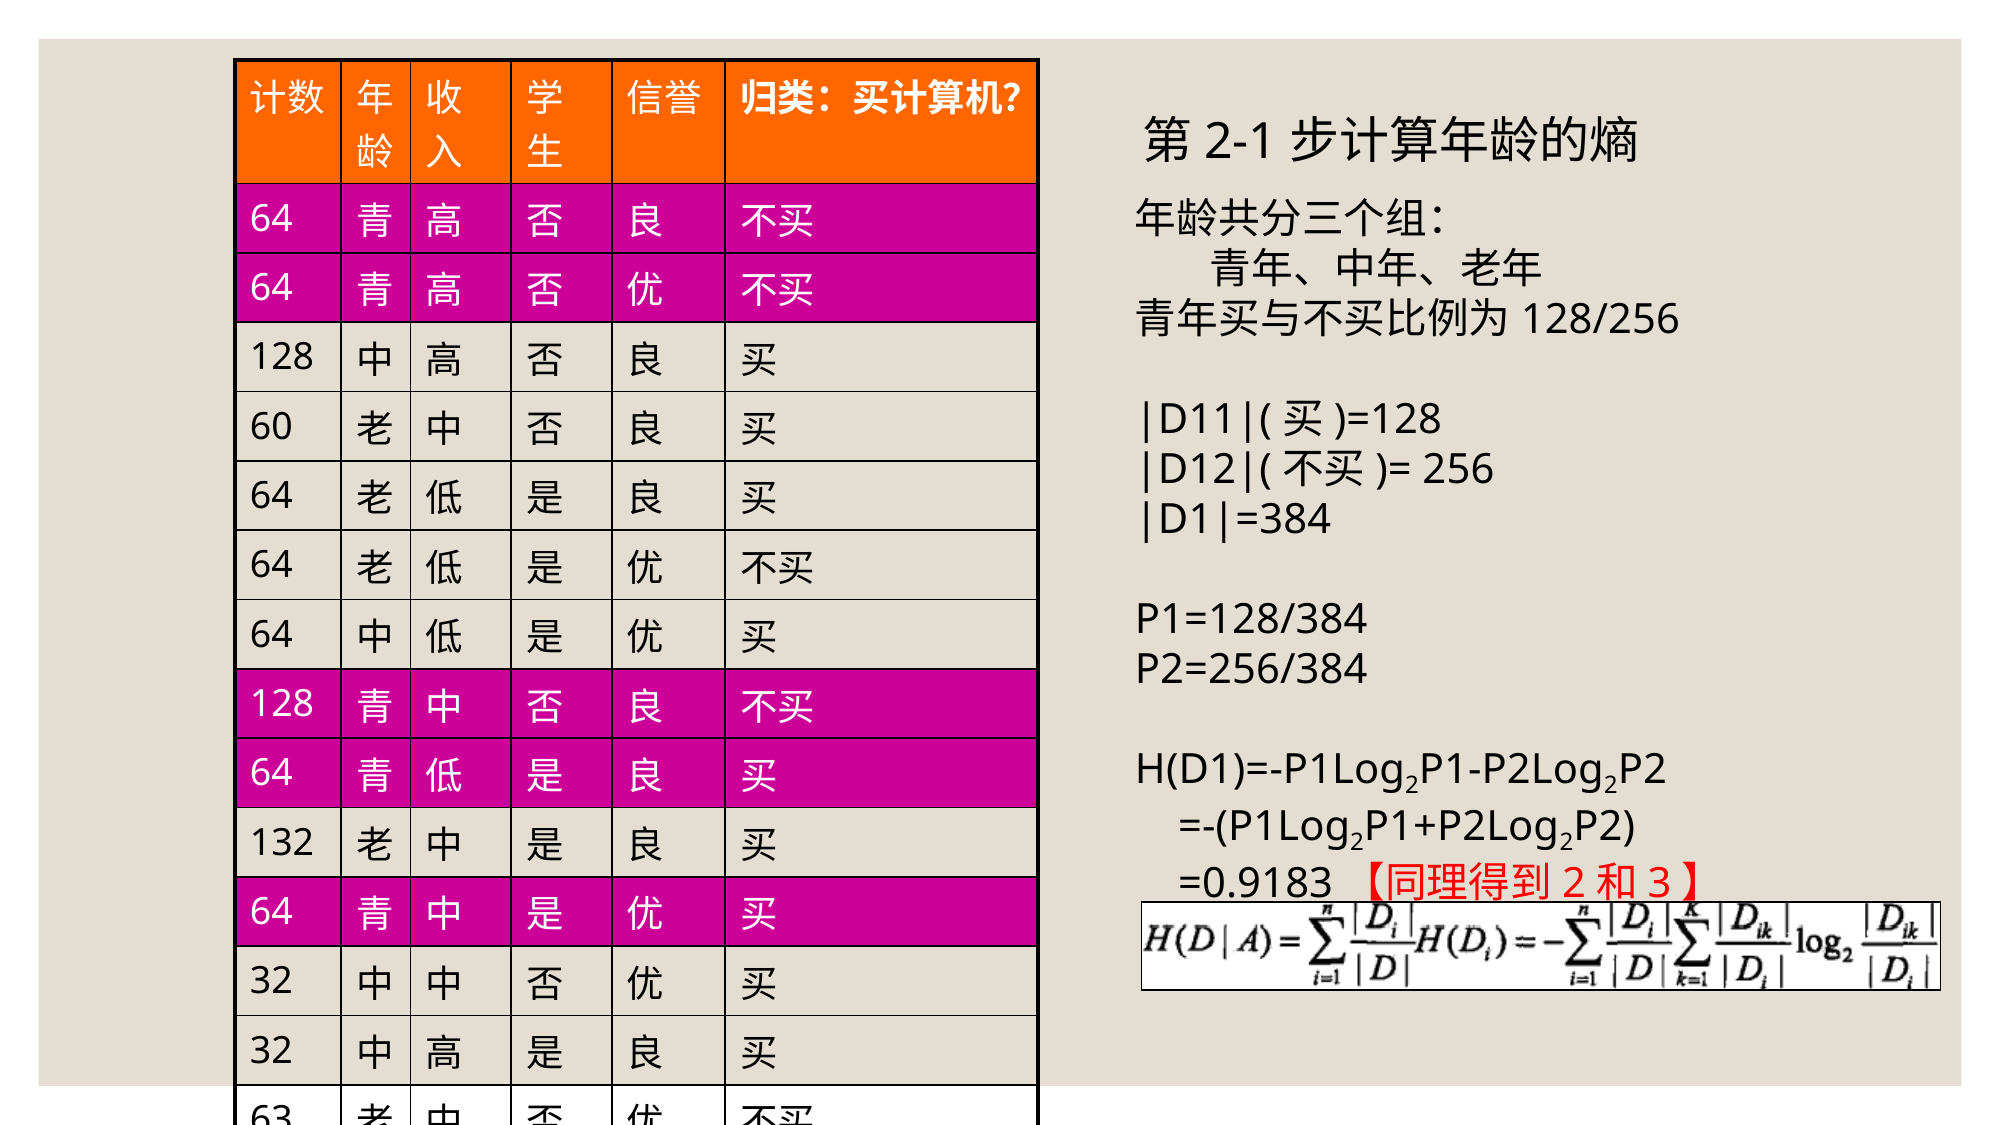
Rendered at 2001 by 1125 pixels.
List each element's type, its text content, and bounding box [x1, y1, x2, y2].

table_cell 低 [411, 531, 510, 599]
table_header 收入 [411, 62, 510, 183]
picture [1142, 902, 1940, 990]
table_cell 64 [237, 600, 340, 668]
table_cell 中 [342, 1016, 410, 1084]
table_cell 中 [342, 600, 410, 668]
table_cell 高 [411, 323, 510, 391]
table_cell 青 [342, 739, 410, 807]
table_cell 老 [342, 462, 410, 529]
table_cell 低 [411, 600, 510, 668]
table_cell 不买 [726, 184, 1036, 252]
table_cell 老 [342, 392, 410, 460]
table_cell 64 [237, 462, 340, 529]
table_cell 老 [342, 1086, 410, 1125]
table_cell 64 [237, 184, 340, 252]
table_cell 中 [342, 323, 410, 391]
table_cell 是 [512, 739, 611, 807]
table_cell 否 [512, 184, 611, 252]
table_cell 132 [237, 808, 340, 876]
table_cell 高 [411, 1016, 510, 1084]
text_box 第2-1步计算年龄的熵 [1127, 101, 1655, 176]
table_cell 青 [342, 878, 410, 945]
table_cell 买 [726, 392, 1036, 460]
table_cell 中 [411, 808, 510, 876]
table_cell 买 [726, 947, 1036, 1015]
table_cell 否 [512, 1086, 611, 1125]
table_cell 青 [342, 184, 410, 252]
table_header 计数 [237, 62, 340, 183]
table_cell 否 [512, 670, 611, 737]
table_cell 优 [613, 947, 724, 1015]
table_cell 青 [342, 254, 410, 321]
table_cell 32 [237, 1016, 340, 1084]
table_header 归类：买计算机？ [726, 62, 1036, 183]
table_cell 是 [512, 462, 611, 529]
table_cell 良 [613, 392, 724, 460]
table_cell 优 [613, 878, 724, 945]
table_cell 否 [512, 392, 611, 460]
table_cell 买 [726, 1016, 1036, 1084]
table_cell 不买 [726, 670, 1036, 737]
table_cell 良 [613, 808, 724, 876]
table_cell 良 [613, 462, 724, 529]
text_box 年龄共分三个组： 青年、中年、老年 青年买与不买比例为128/256 |D11|(买)=128 |D12|(不买)= 256 |D1|=384 P1=128/384 P2=256/384 H(D1)=-P1Log2P1-P2Log2P2 =-(P1Log2P1+P2Log2P2) =0.9183【同理得到2和3】 [1120, 184, 1739, 913]
table_cell 否 [512, 323, 611, 391]
table_cell 128 [237, 323, 340, 391]
table_cell 60 [237, 392, 340, 460]
table_cell 优 [613, 254, 724, 321]
table_cell 买 [726, 808, 1036, 876]
table_header 年龄 [342, 62, 410, 183]
table_cell 不买 [726, 531, 1036, 599]
table_cell 是 [512, 1016, 611, 1084]
table_cell 128 [237, 670, 340, 737]
table_cell 良 [613, 184, 724, 252]
table_cell 中 [411, 670, 510, 737]
table_cell 是 [512, 531, 611, 599]
table_cell 买 [726, 878, 1036, 945]
table_cell 64 [237, 739, 340, 807]
table_cell 中 [342, 947, 410, 1015]
table_cell 中 [411, 1086, 510, 1125]
table_cell 否 [512, 254, 611, 321]
table_cell 买 [726, 739, 1036, 807]
table_cell 买 [726, 600, 1036, 668]
table_cell 高 [411, 184, 510, 252]
table_cell 63 [237, 1086, 340, 1125]
table_cell 是 [512, 878, 611, 945]
table_cell 中 [411, 878, 510, 945]
table_cell 买 [726, 323, 1036, 391]
table_cell 良 [613, 1016, 724, 1084]
table_header 信誉 [613, 62, 724, 183]
table_cell 中 [411, 392, 510, 460]
table_cell 优 [613, 531, 724, 599]
table_cell 买 [726, 462, 1036, 529]
table_cell 优 [613, 600, 724, 668]
table_cell 中 [411, 947, 510, 1015]
table_cell 老 [342, 531, 410, 599]
table_cell 是 [512, 600, 611, 668]
table_header 学生 [512, 62, 611, 183]
table_cell 32 [237, 947, 340, 1015]
table_cell 不买 [726, 254, 1036, 321]
table_cell 良 [613, 670, 724, 737]
table_cell 64 [237, 254, 340, 321]
table_cell 优 [613, 1086, 724, 1125]
table_cell 老 [342, 808, 410, 876]
table_cell 64 [237, 531, 340, 599]
table_cell 低 [411, 739, 510, 807]
table_cell 否 [512, 947, 611, 1015]
table_cell 是 [512, 808, 611, 876]
table_cell 良 [613, 739, 724, 807]
table_cell 低 [411, 462, 510, 529]
table_cell 青 [342, 670, 410, 737]
table_cell 64 [237, 878, 340, 945]
table_cell 不买 [726, 1086, 1036, 1125]
table_cell 良 [613, 323, 724, 391]
table_cell 高 [411, 254, 510, 321]
